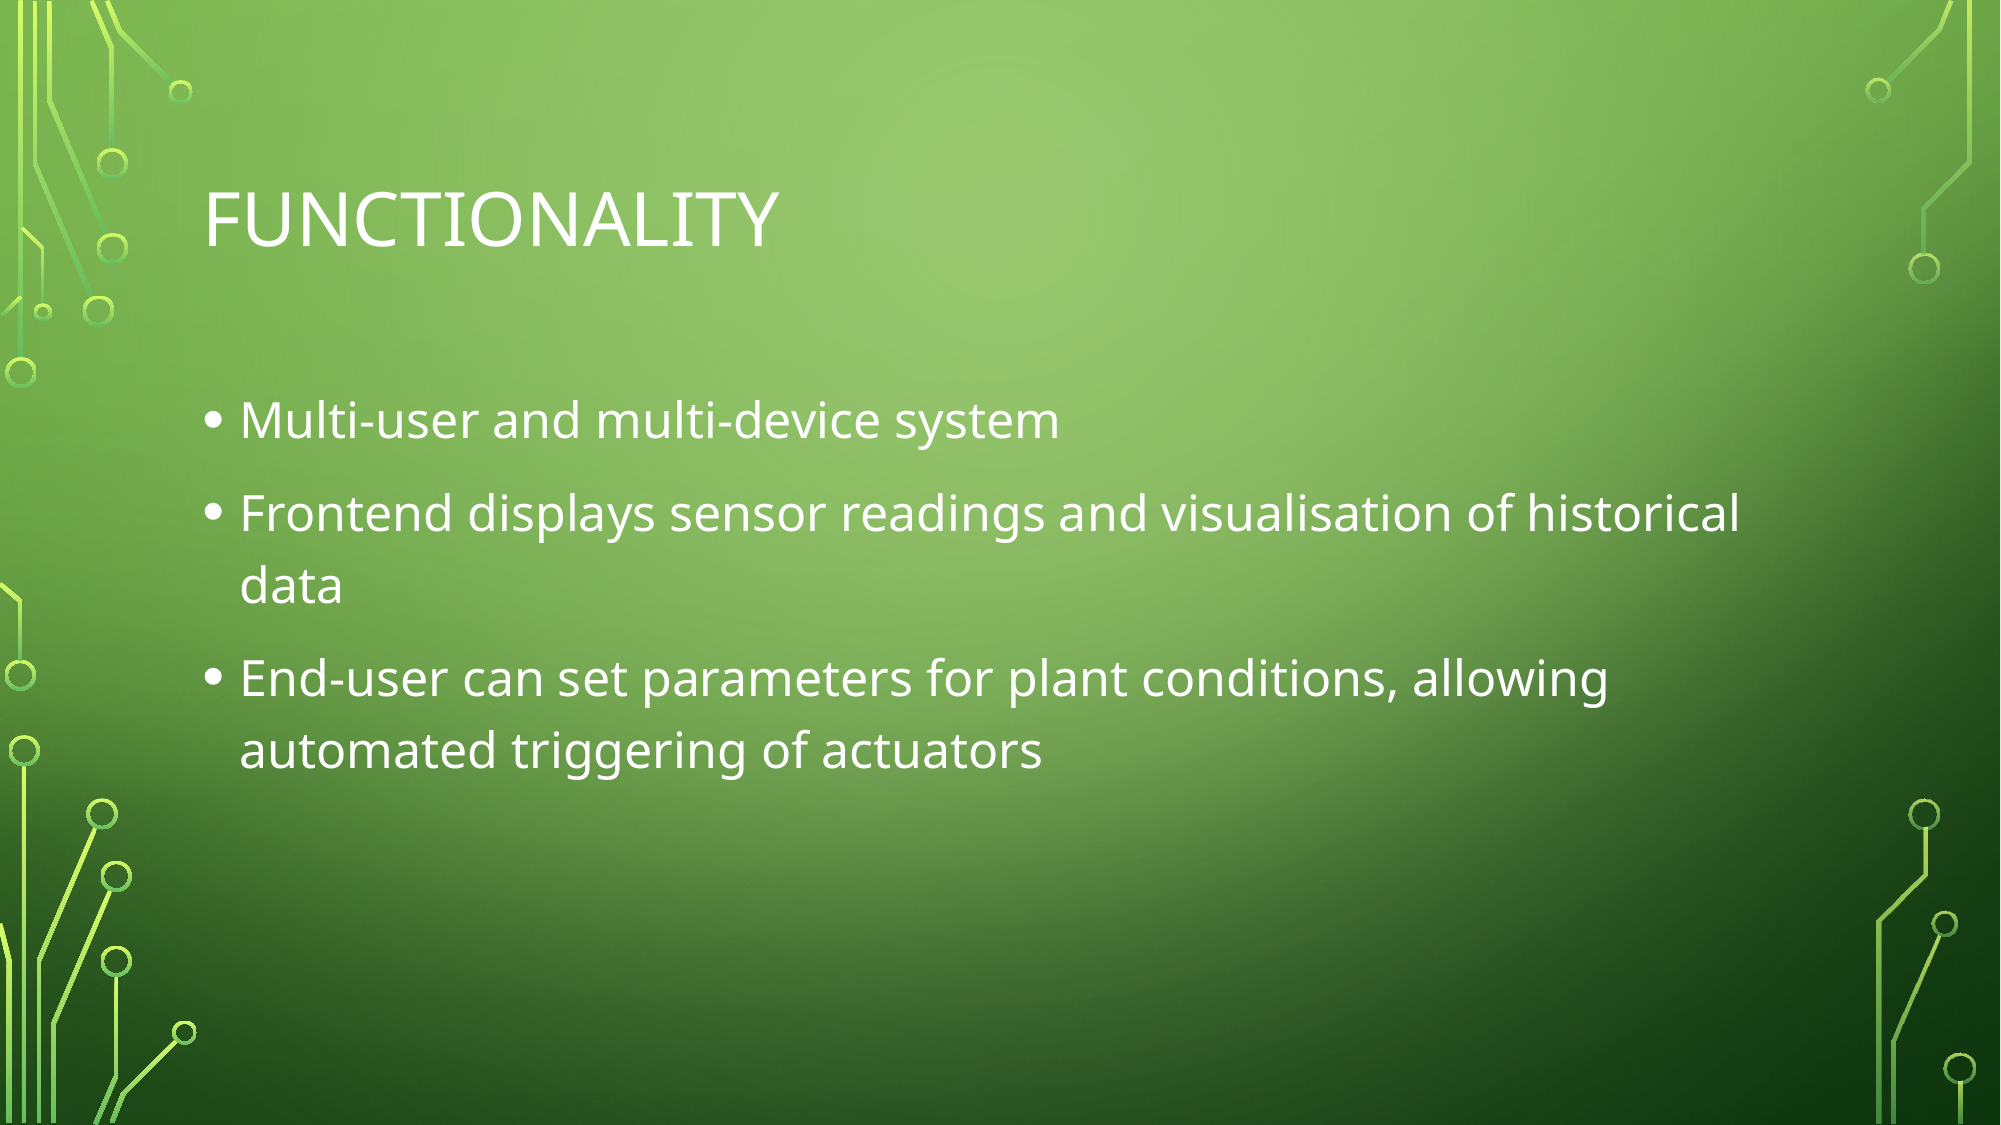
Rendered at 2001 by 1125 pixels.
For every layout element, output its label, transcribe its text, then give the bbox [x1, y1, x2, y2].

title Functionality [187, 101, 1813, 344]
list Multi-user and multi-device system Frontend displays sensor readings and visualisation of historical data End-user can set parameters for plant conditions, allowing automated triggering of actuators [187, 369, 1813, 950]
